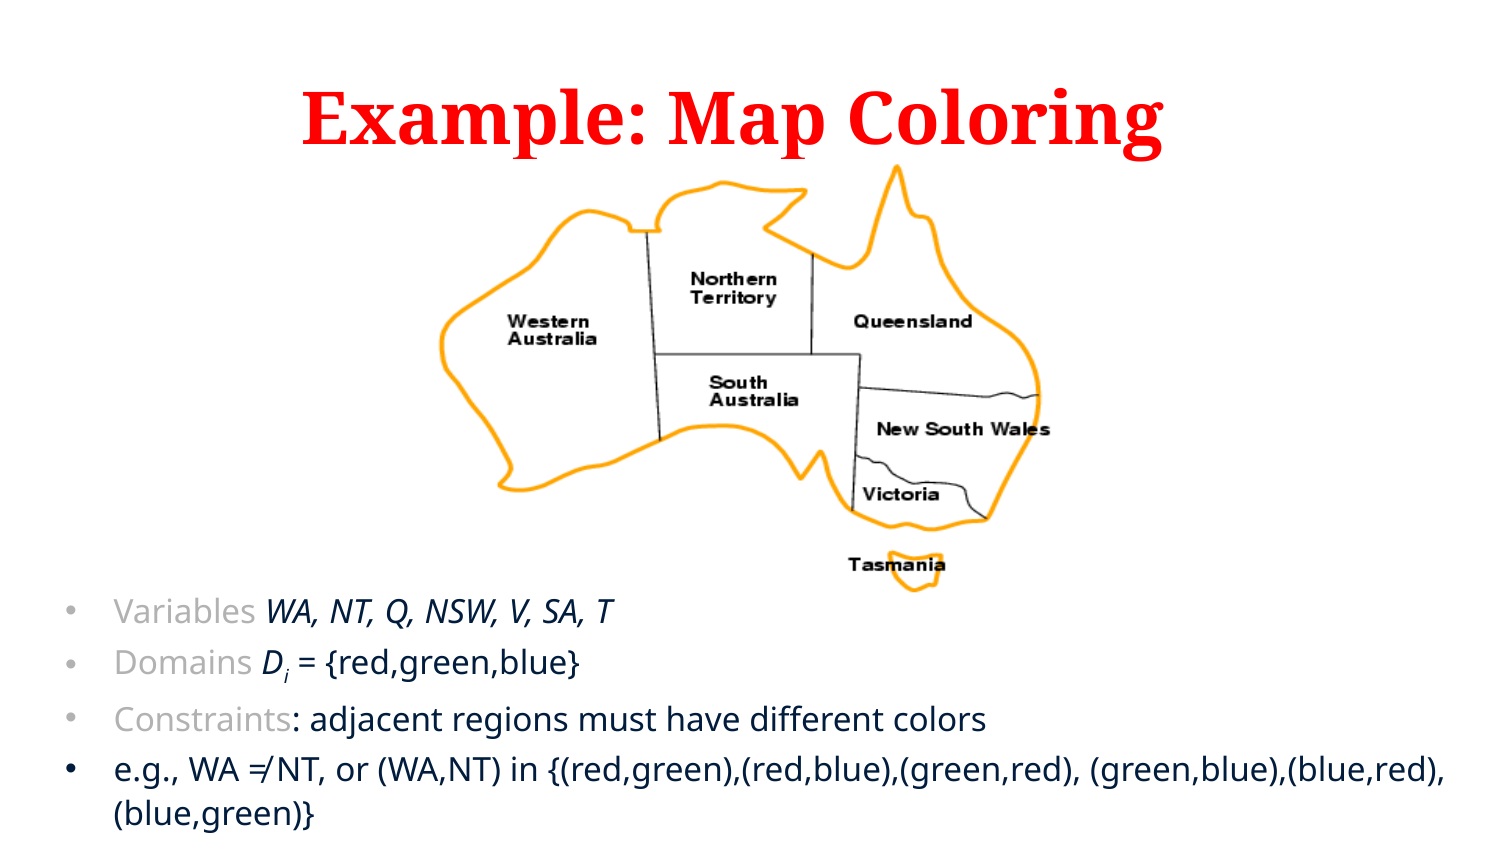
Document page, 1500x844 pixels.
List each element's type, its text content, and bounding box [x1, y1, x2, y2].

picture [437, 159, 1058, 596]
list Variables WA, NT, Q, NSW, V, SA, T Domains Di = {red,green,blue} Constraints: adjacent regions must have different colors e.g., WA ≠ NT, or (WA,NT) in {(red,green),(red,blue),(green,red), (green,blue),(blue,red),(blue,green)} [50, 578, 1469, 841]
title Example: Map Coloring [41, 64, 1425, 180]
